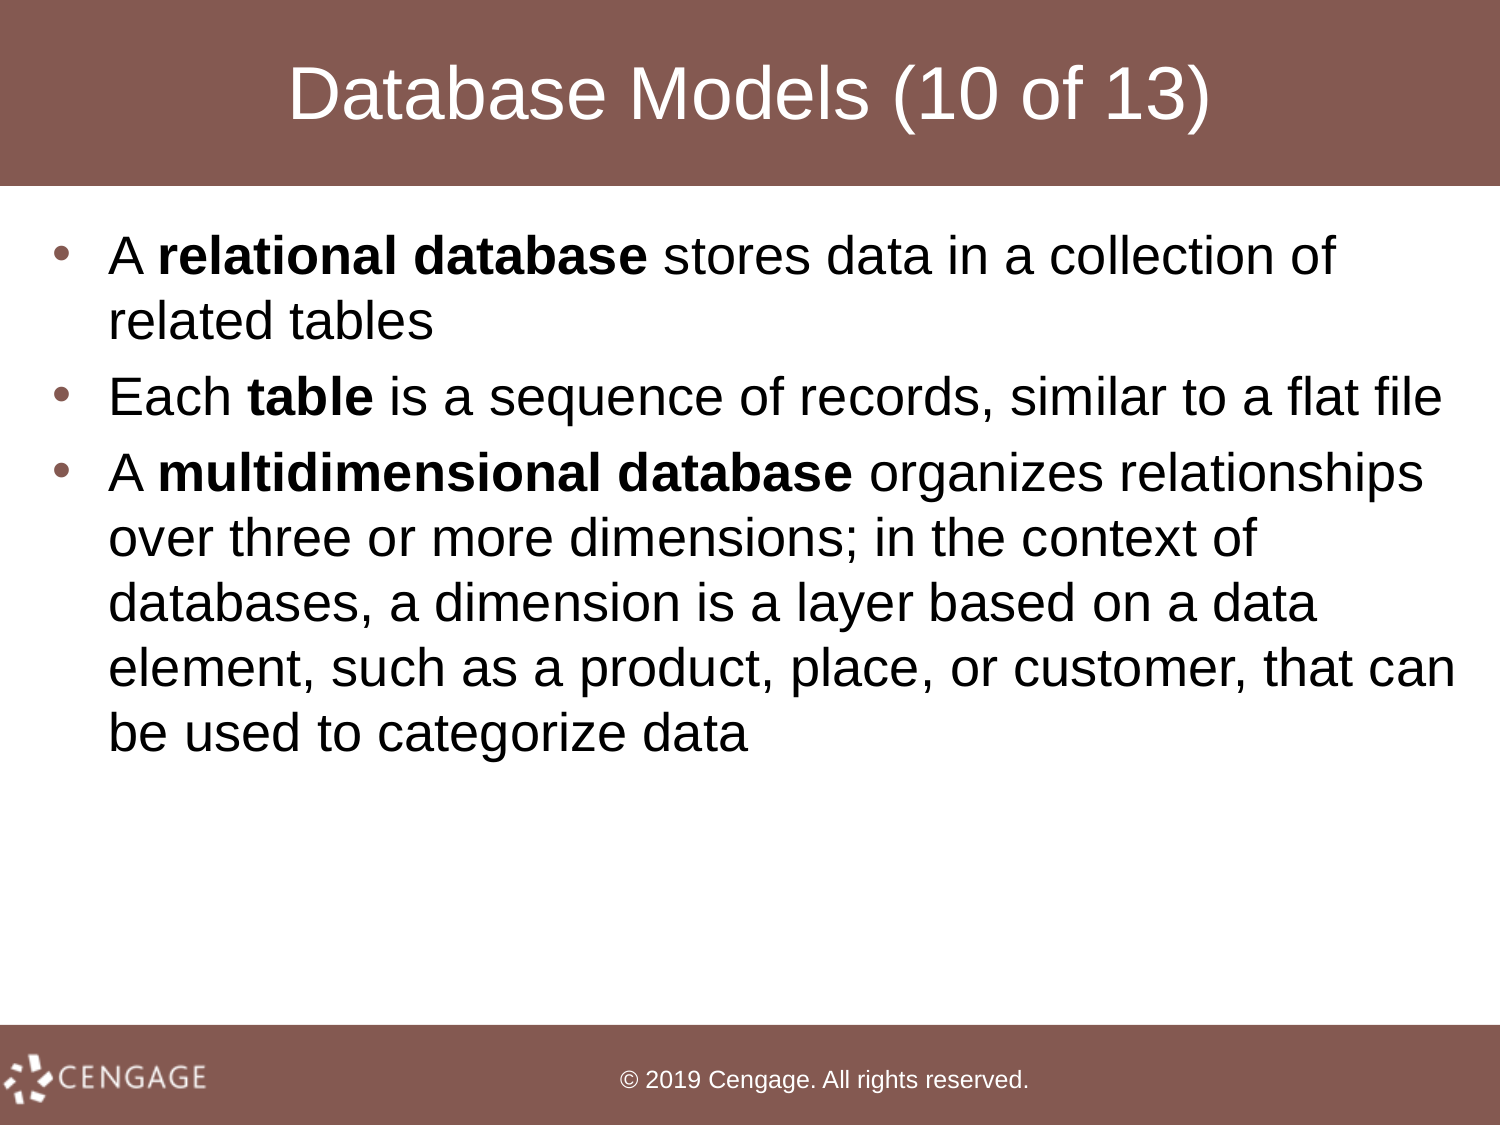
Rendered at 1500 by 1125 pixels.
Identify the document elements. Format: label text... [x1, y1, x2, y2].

list A relational database stores data in a collection of related tables Each table is a sequence of records, similar to a flat file A multidimensional database organizes relationships over three or more dimensions; in the context of databases, a dimension is a layer based on a data element, such as a product, place, or customer, that can be used to categorize data [37, 212, 1475, 1005]
title Database Models (10 of 13) [75, 4, 1425, 175]
picture [0, 1051, 211, 1106]
